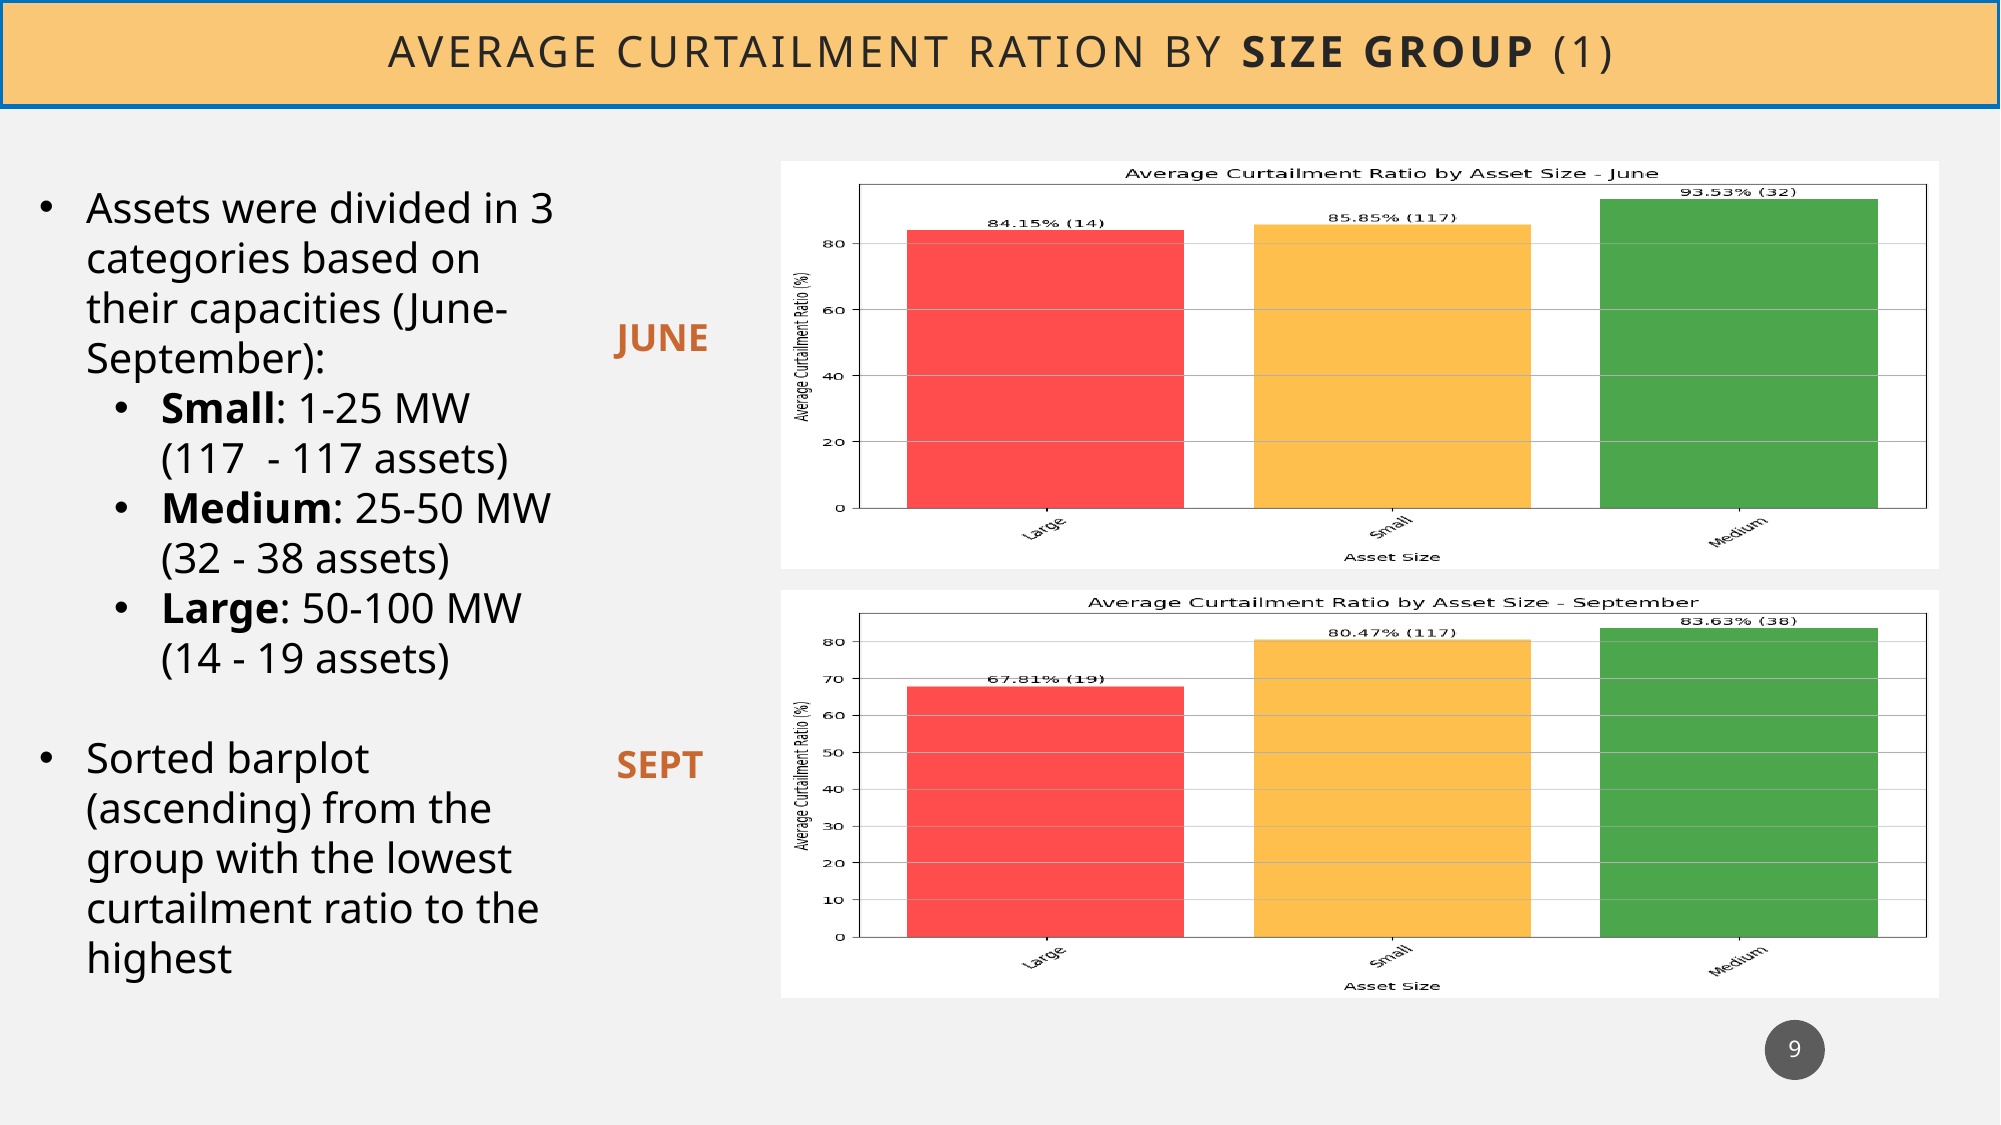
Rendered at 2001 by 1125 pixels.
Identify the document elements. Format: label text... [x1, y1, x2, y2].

title Average curtailment ration by size group (1) [0, 0, 2000, 109]
text_box SEPT [601, 733, 763, 794]
picture [781, 161, 1939, 569]
slide_number 9 [1764, 1019, 1825, 1080]
text_box Assets were divided in 3 categories based on their capacities (June- September): Small: 1-25 MW (117 - 117 assets) Medium: 25-50 MW (32 - 38 assets) Large: 50-100 MW (14 - 19 assets) Sorted barplot (ascending) from the group with the lowest curtailment ratio to the highest [24, 174, 583, 990]
picture [781, 590, 1939, 999]
text_box JUNE [601, 306, 763, 367]
